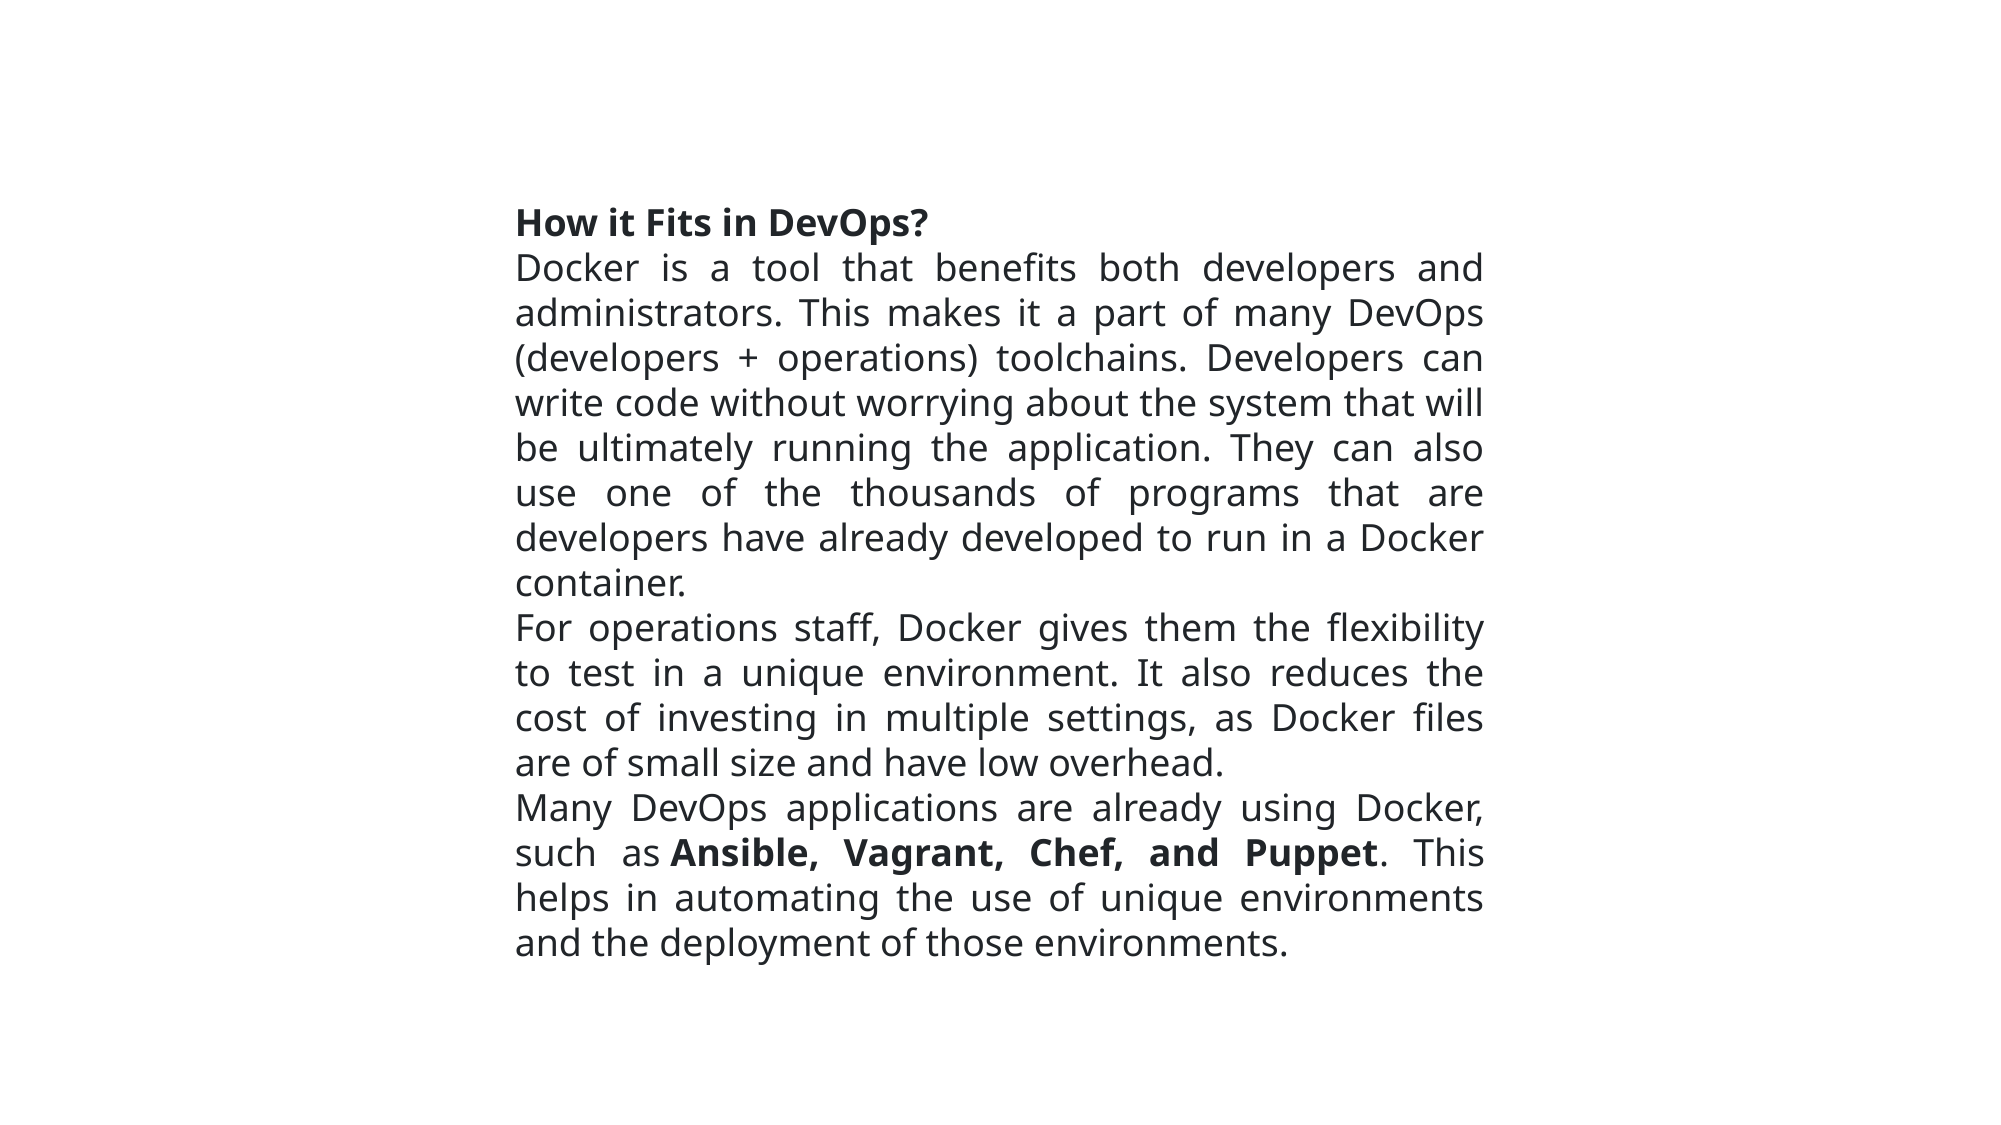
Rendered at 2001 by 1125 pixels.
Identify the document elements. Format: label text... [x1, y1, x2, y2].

text_box How it Fits in DevOps? Docker is a tool that benefits both developers and administrators. This makes it a part of many DevOps (developers + operations) toolchains. Developers can write code without worrying about the system that will be ultimately running the application. They can also use one of the thousands of programs that are developers have already developed to run in a Docker container. For operations staff, Docker gives them the flexibility to test in a unique environment. It also reduces the cost of investing in multiple settings, as Docker files are of small size and have low overhead. Many DevOps applications are already using Docker, such as Ansible, Vagrant, Chef, and Puppet. This helps in automating the use of unique environments and the deployment of those environments. [500, 191, 1500, 972]
